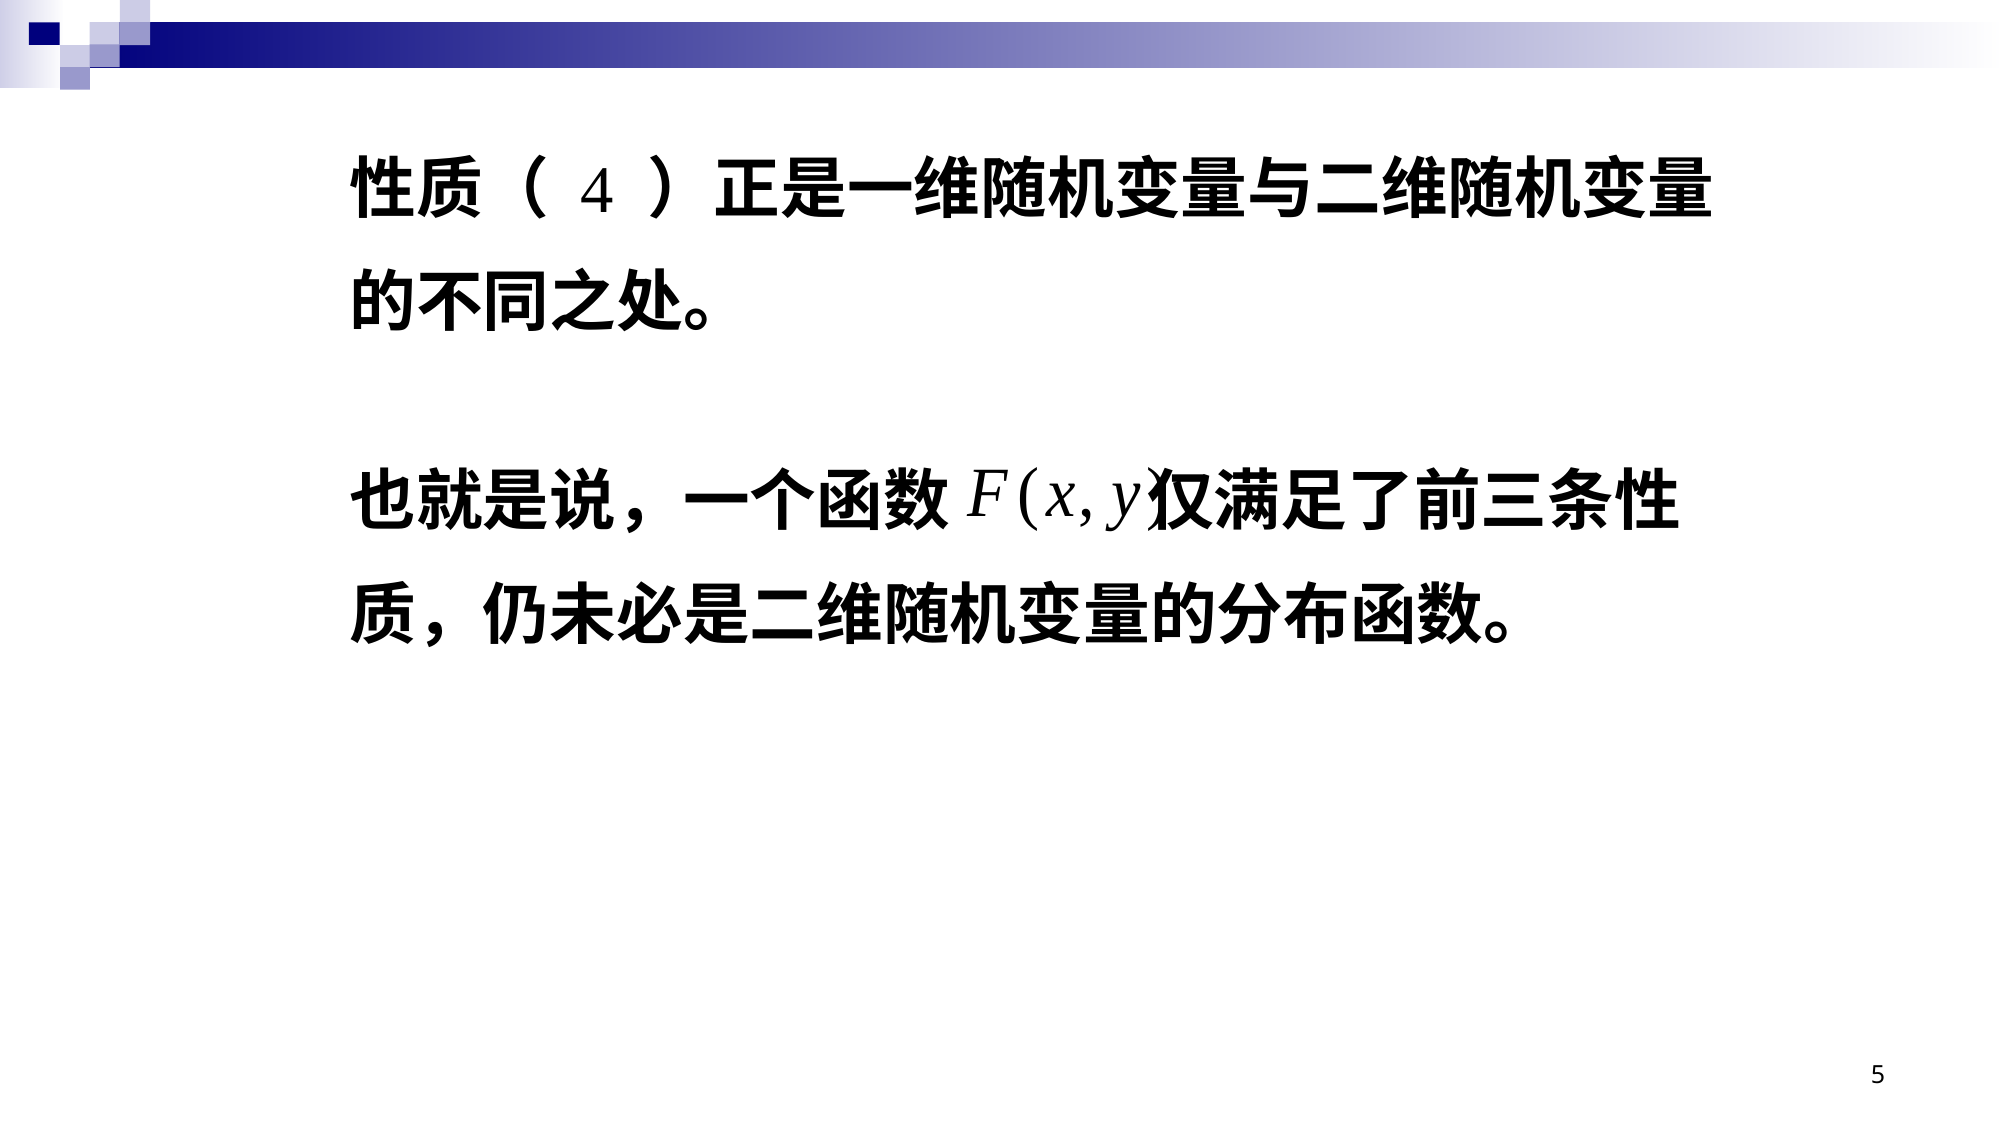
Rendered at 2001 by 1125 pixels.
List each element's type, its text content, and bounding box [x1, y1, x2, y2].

slide_number 5 [1433, 1025, 1900, 1100]
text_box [954, 451, 1181, 542]
text_box 也就是说，一个函数 仅满足了前三条性 质，仍未必是二维随机变量的分布函数。 [335, 451, 1778, 659]
text_box 性质（ 4 ）正是一维随机变量与二维随机变量 的不同之处。 [335, 139, 1778, 347]
